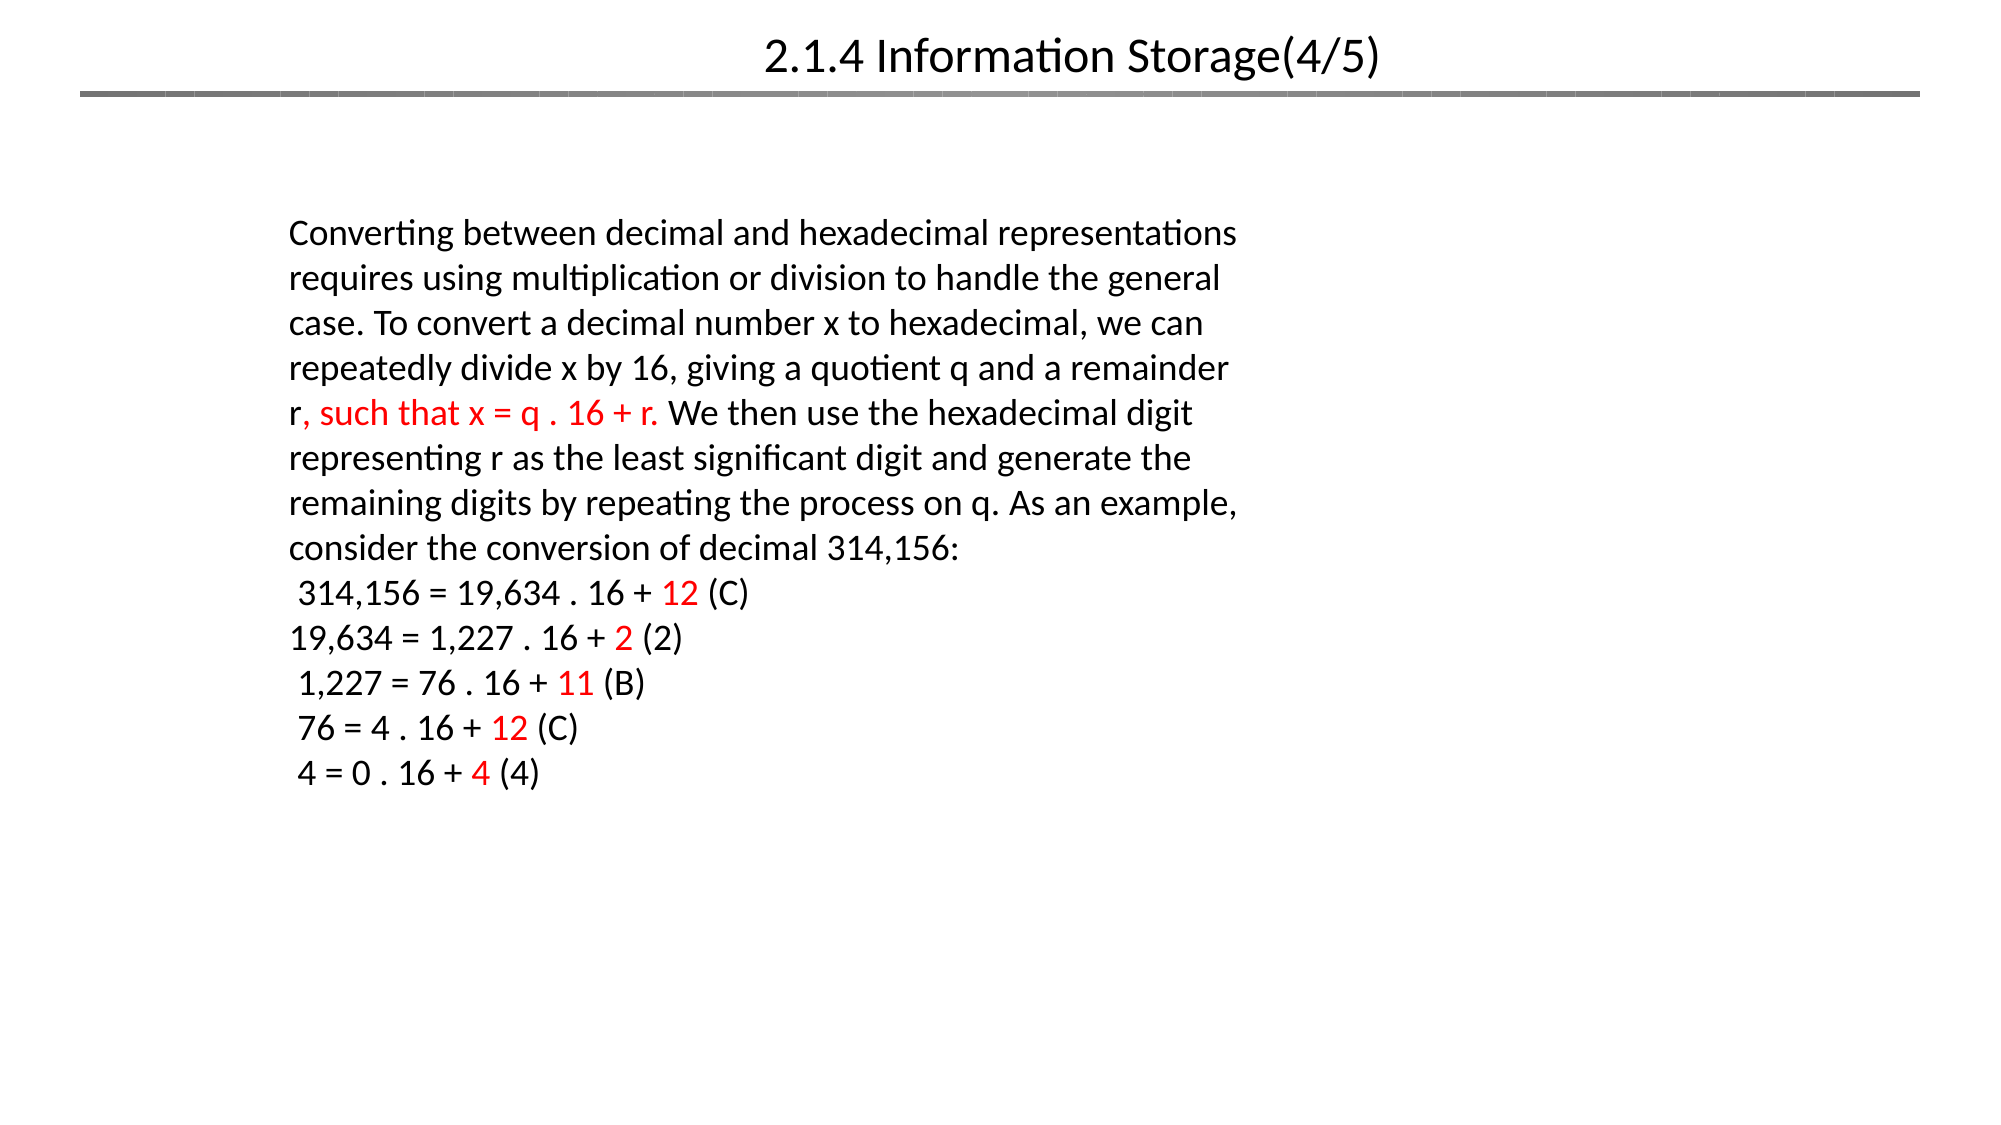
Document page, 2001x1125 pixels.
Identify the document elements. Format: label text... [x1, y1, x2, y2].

text_box [78, 89, 1922, 99]
text_box Converting between decimal and hexadecimal representations requires using multiplication or division to handle the general case. To convert a decimal number x to hexadecimal, we can repeatedly divide x by 16, giving a quotient q and a remainder r, such that x = q . 16 + r. We then use the hexadecimal digit representing r as the least significant digit and generate the remaining digits by repeating the process on q. As an example, consider the conversion of decimal 314,156: 314,156 = 19,634 . 16 + 12 (C) 19,634 = 1,227 . 16 + 2 (2) 1,227 = 76 . 16 + 11 (B) 76 = 4 . 16 + 12 (C) 4 = 0 . 16 + 4 (4) [274, 200, 1274, 801]
text_box 2.1.4 Information Storage(4/5) [748, 14, 1430, 90]
